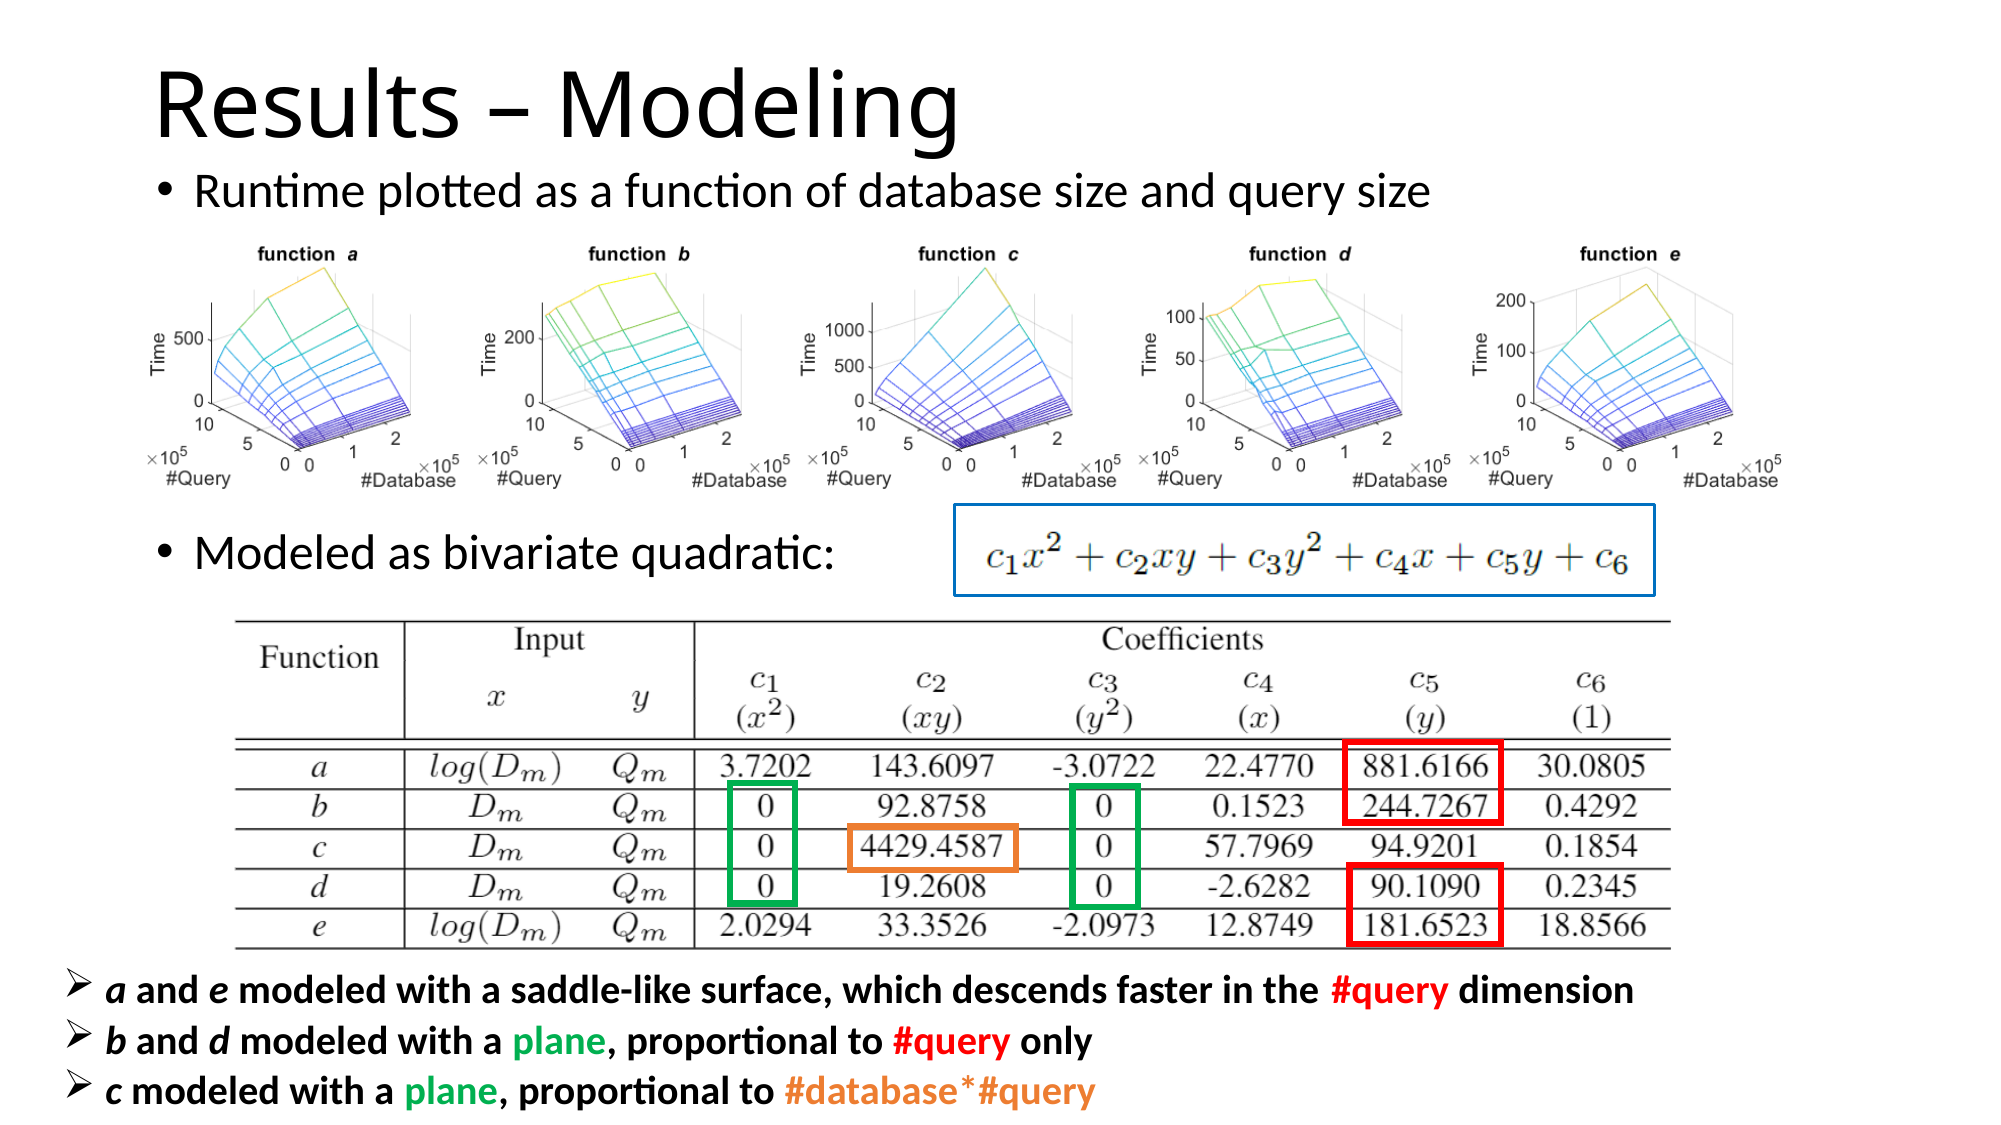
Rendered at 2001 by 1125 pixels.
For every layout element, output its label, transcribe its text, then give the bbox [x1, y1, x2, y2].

picture [955, 506, 1653, 595]
title Results – Modeling [137, 0, 1863, 217]
list Runtime plotted as a function of database size and query size [141, 156, 1747, 230]
text_box a and e modeled with a saddle-like surface, which descends faster in the #query dimension b and d modeled with a plane, proportional to #query only c modeled with a plane, proportional to #database*#query [48, 961, 1952, 1123]
text_box Modeled as bivariate quadratic: [141, 518, 1043, 607]
picture [140, 237, 1786, 493]
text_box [221, 605, 1687, 968]
